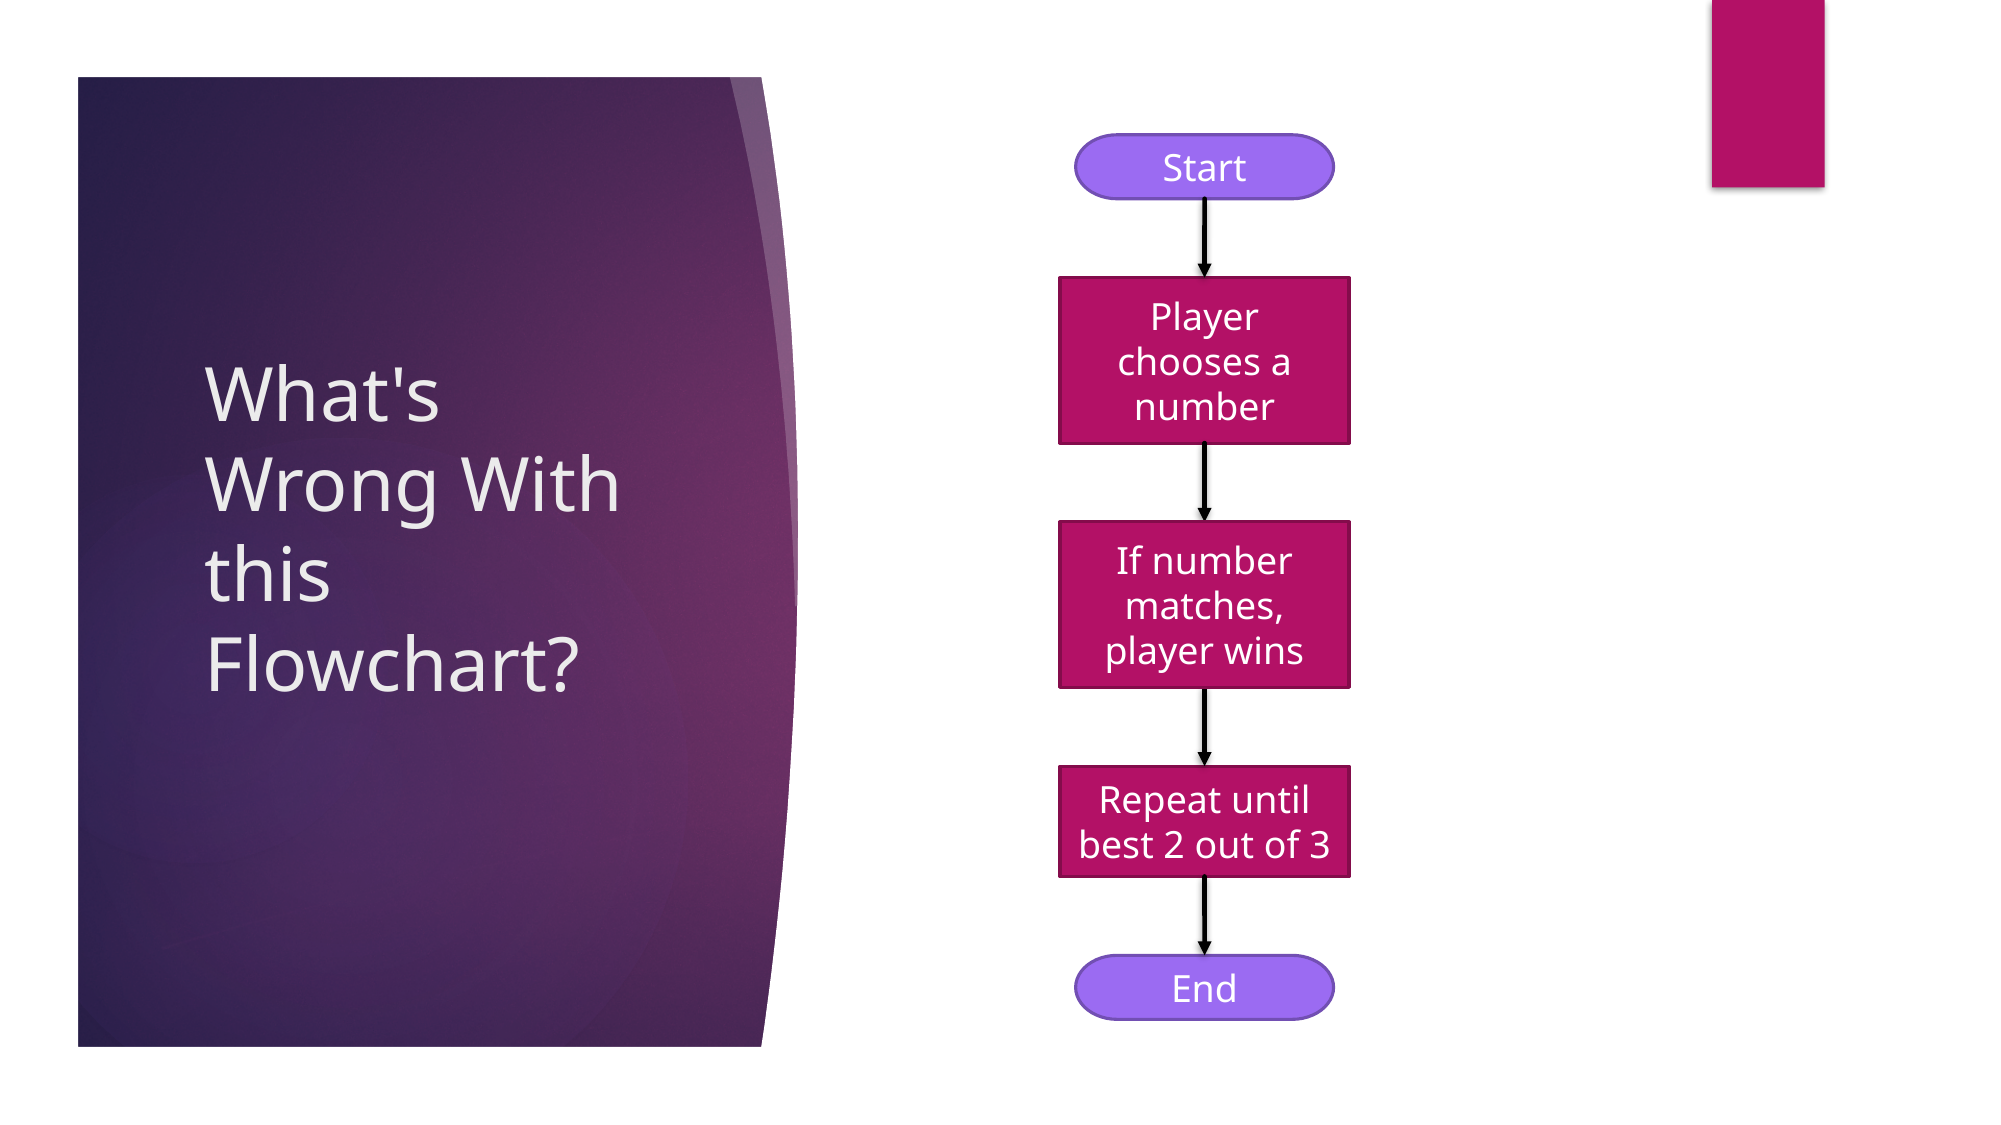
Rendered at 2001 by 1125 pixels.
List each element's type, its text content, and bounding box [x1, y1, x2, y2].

text_box If number matches, player wins [1058, 520, 1351, 689]
text_box End [1074, 953, 1336, 1021]
text_box Repeat until best 2 out of 3 [1058, 765, 1351, 878]
title What's Wrong With this Flowchart? [189, 212, 648, 715]
text_box Start [1074, 133, 1336, 201]
text_box Player chooses a number [1058, 276, 1351, 445]
